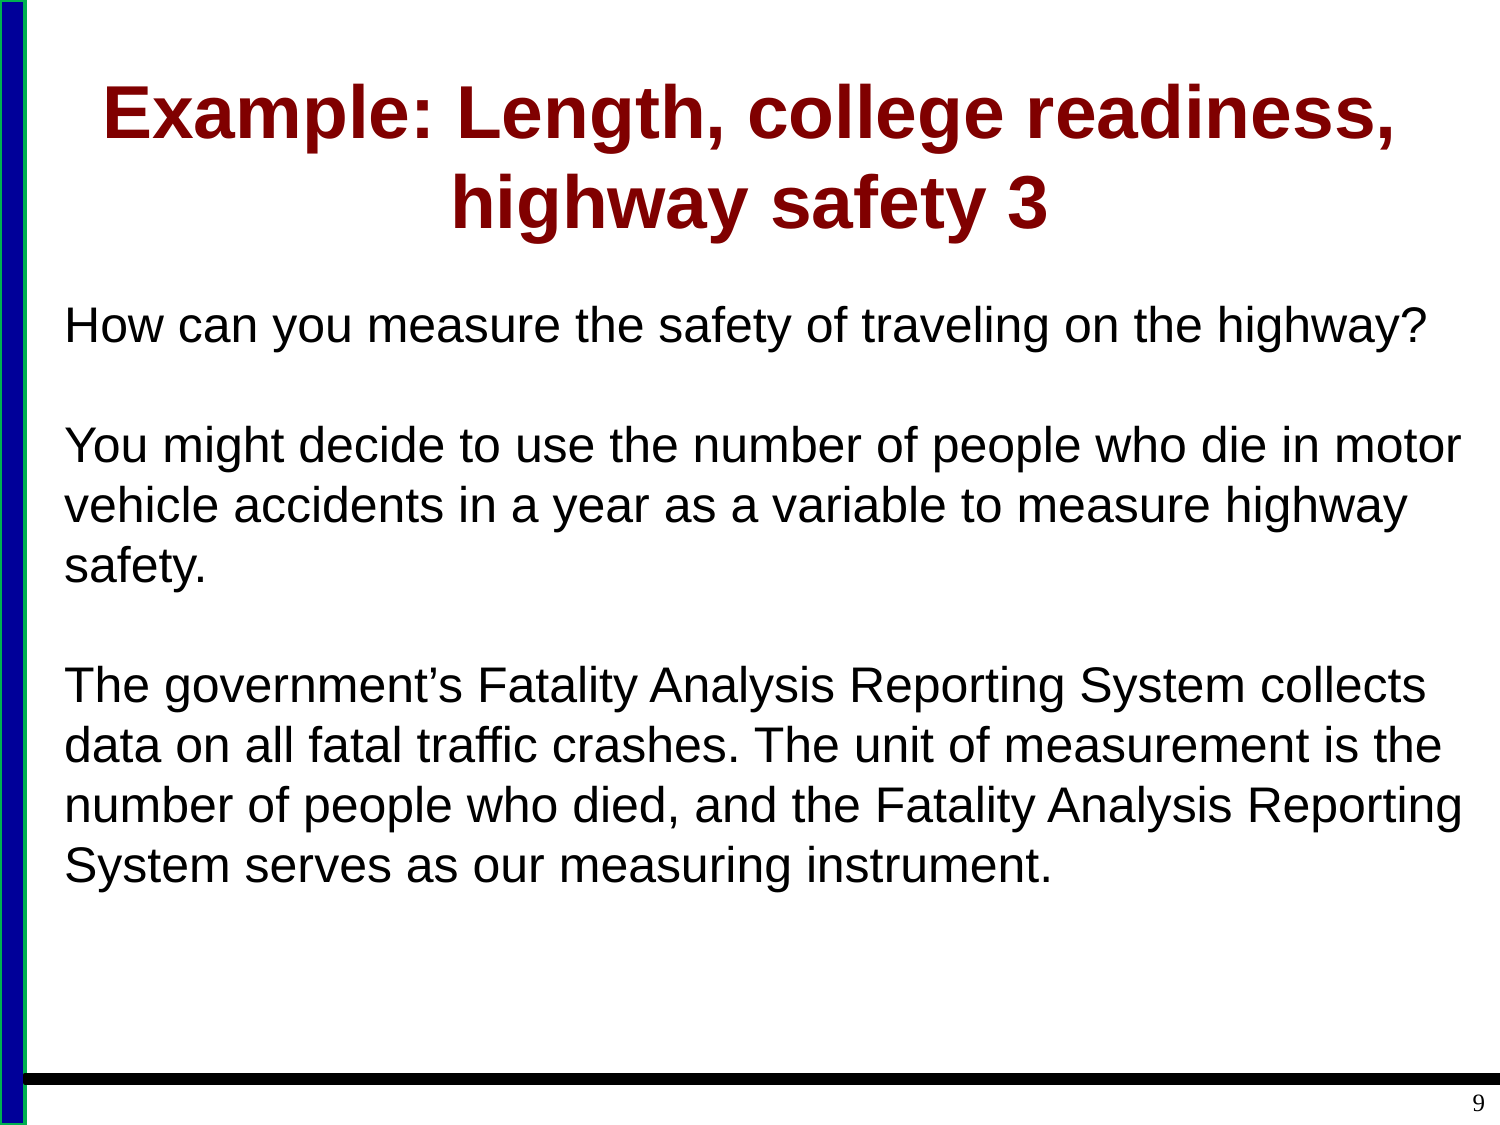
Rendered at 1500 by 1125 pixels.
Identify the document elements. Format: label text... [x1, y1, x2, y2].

title Example: Length, college readiness, highway safety 3 [75, 60, 1425, 248]
text_box How can you measure the safety of traveling on the highway? You might decide to use the number of people who die in motor vehicle accidents in a year as a variable to measure highway safety. The government’s Fatality Analysis Reporting System collects data on all fatal traffic crashes. The unit of measurement is the number of people who died, and the Fatality Analysis Reporting System serves as our measuring instrument. [49, 284, 1487, 900]
